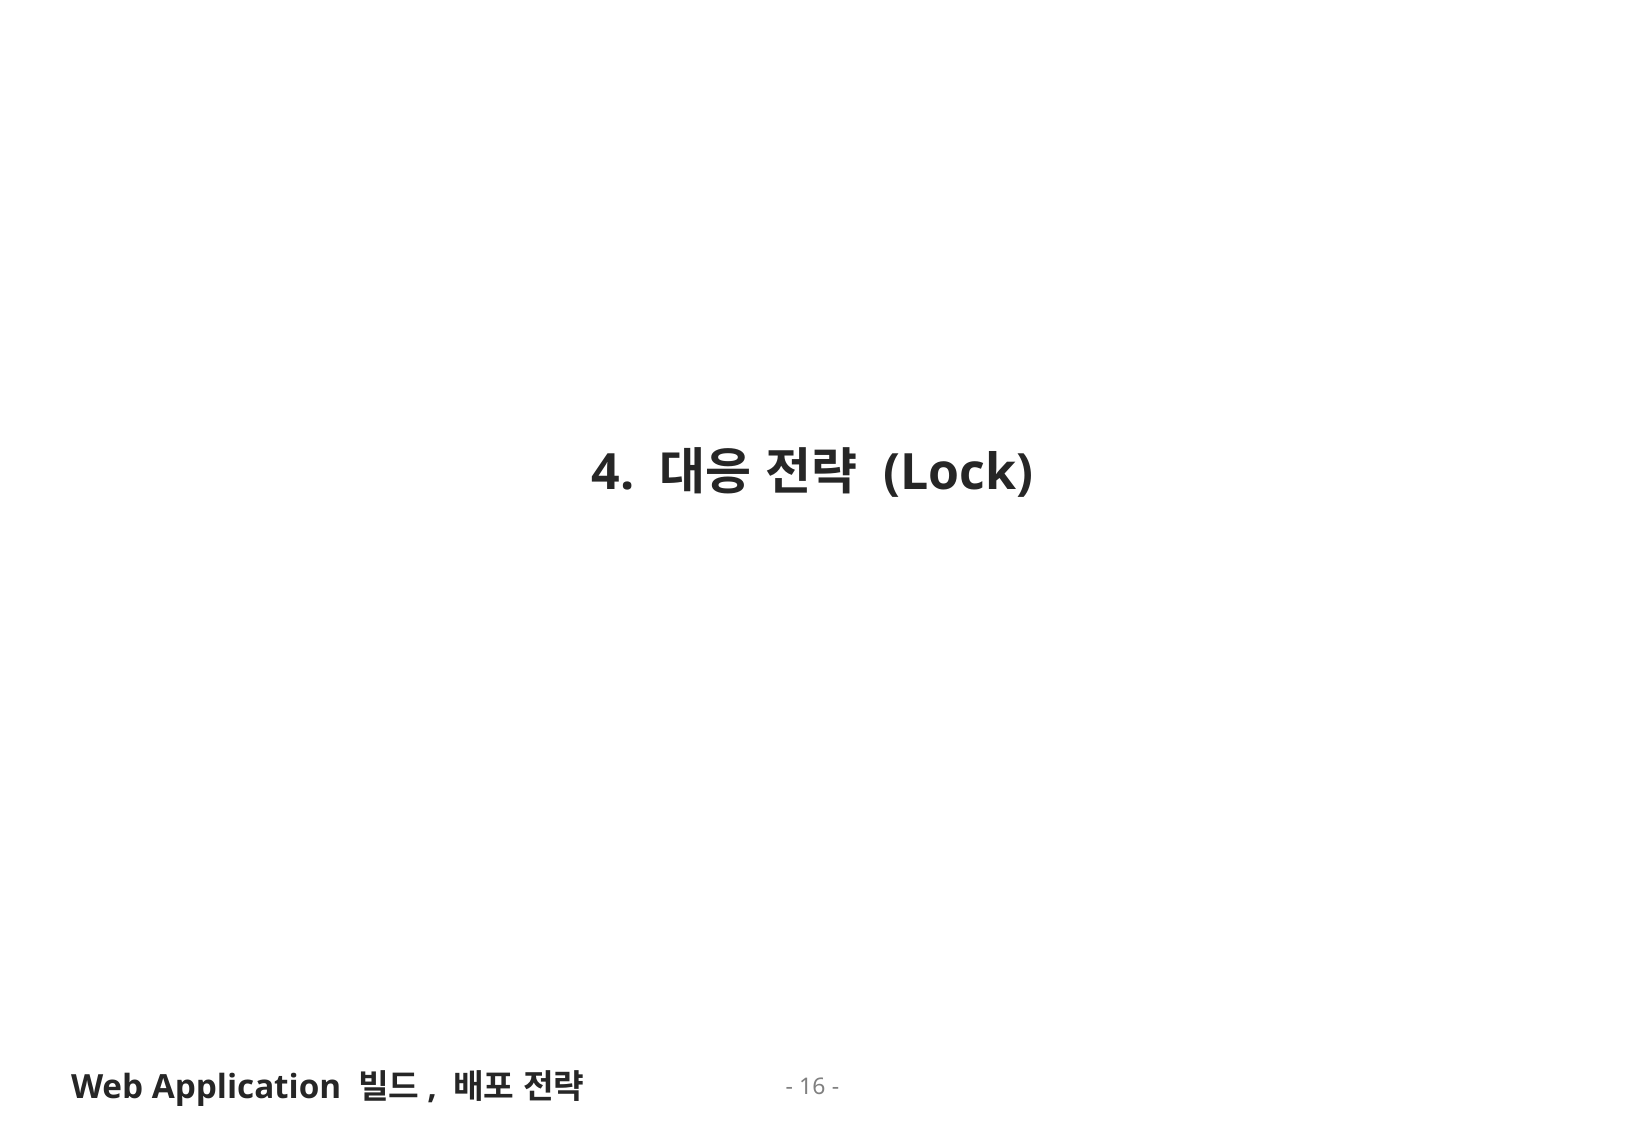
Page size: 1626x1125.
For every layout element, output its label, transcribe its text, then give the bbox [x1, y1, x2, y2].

text_box 4. 대응 전략 (Lock) [0, 432, 1625, 508]
